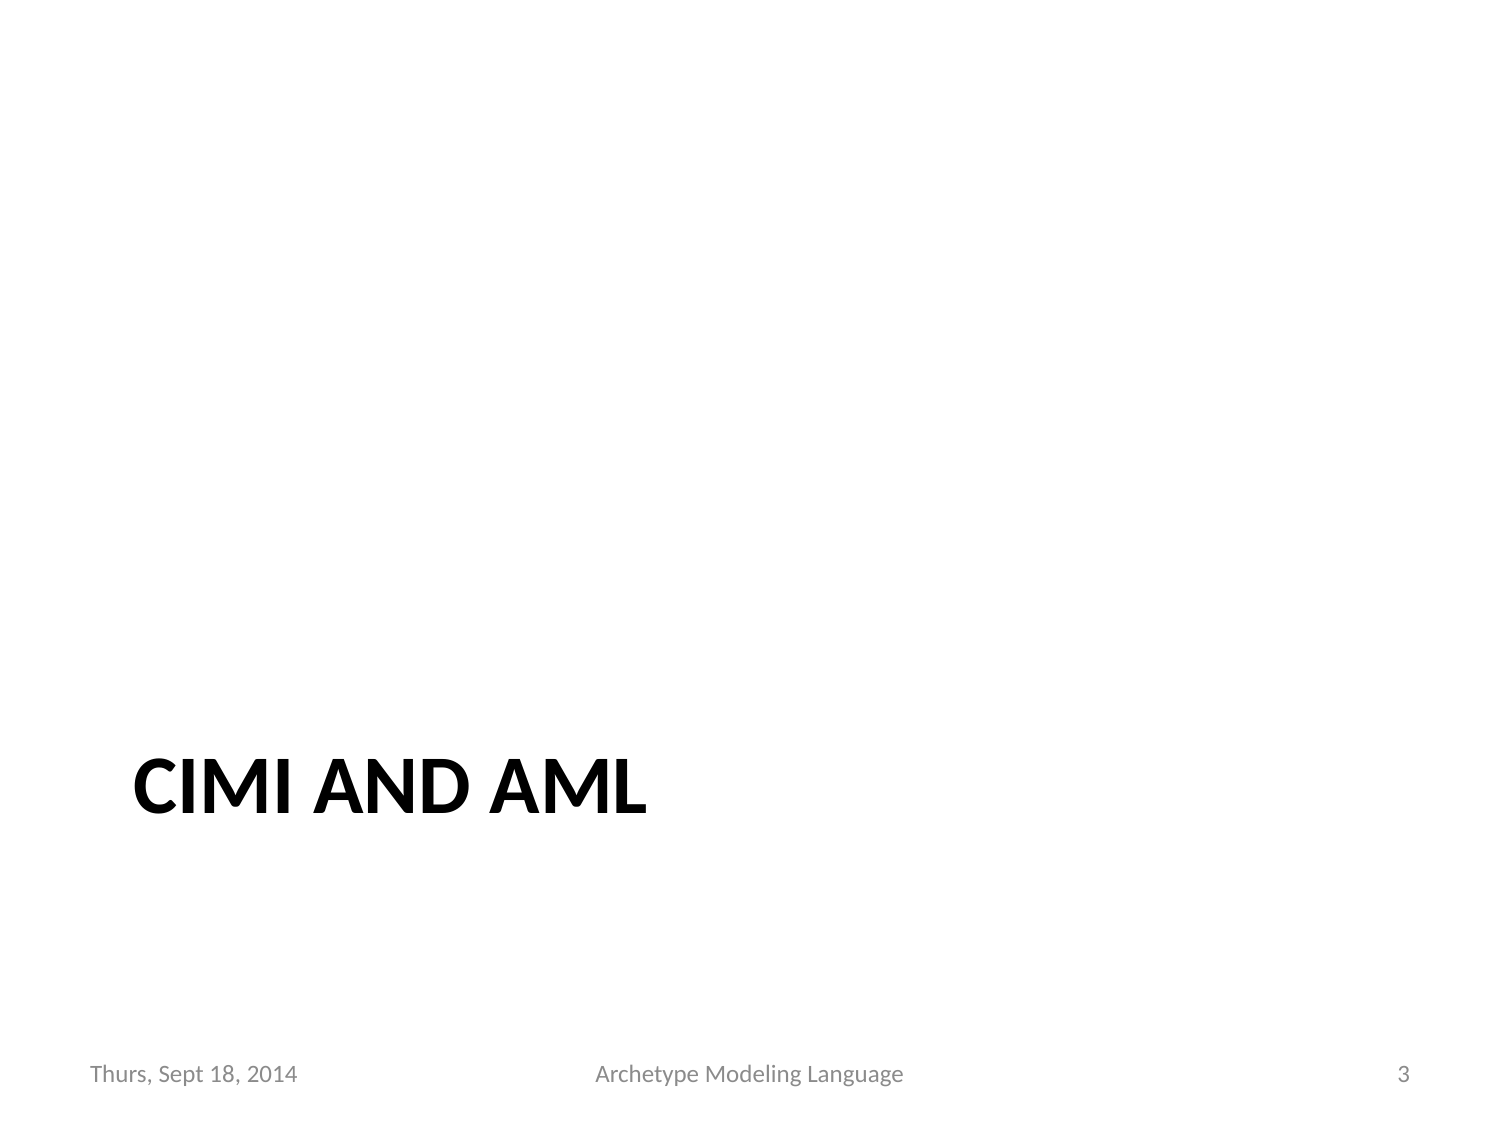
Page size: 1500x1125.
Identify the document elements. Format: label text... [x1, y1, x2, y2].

slide_number 3 [1074, 1042, 1425, 1103]
title CIMI and AML [118, 722, 1394, 947]
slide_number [75, 1042, 425, 1103]
footer Archetype Modeling Language [512, 1042, 988, 1103]
